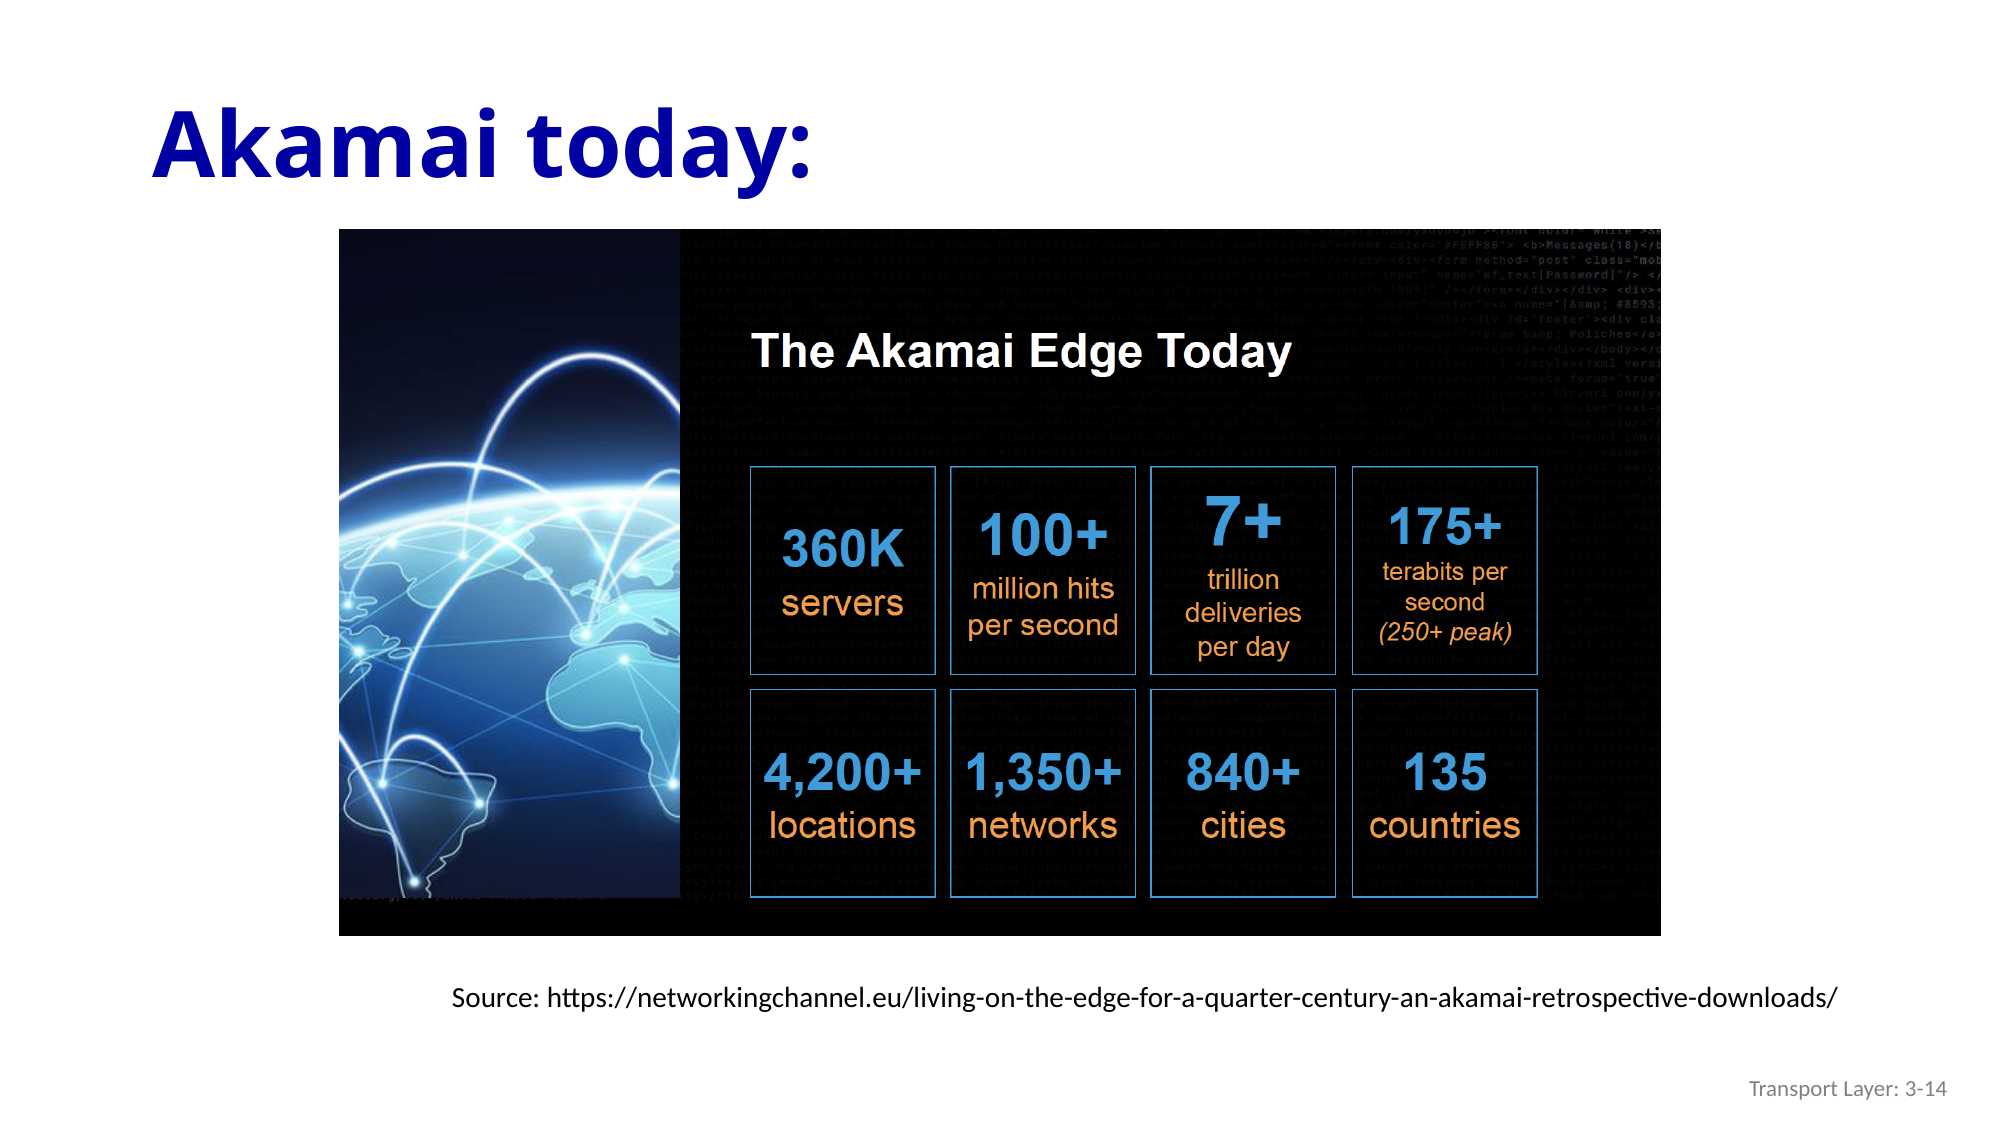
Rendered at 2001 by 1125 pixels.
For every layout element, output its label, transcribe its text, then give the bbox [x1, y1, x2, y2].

picture [339, 229, 1661, 936]
title Akamai today: [137, 74, 1863, 221]
slide_number Transport Layer: 3-14 [1512, 1056, 1963, 1117]
text_box Source: https://networkingchannel.eu/living-on-the-edge-for-a-quarter-century-an-akamai-retrospective-downloads/ [437, 971, 1855, 1021]
